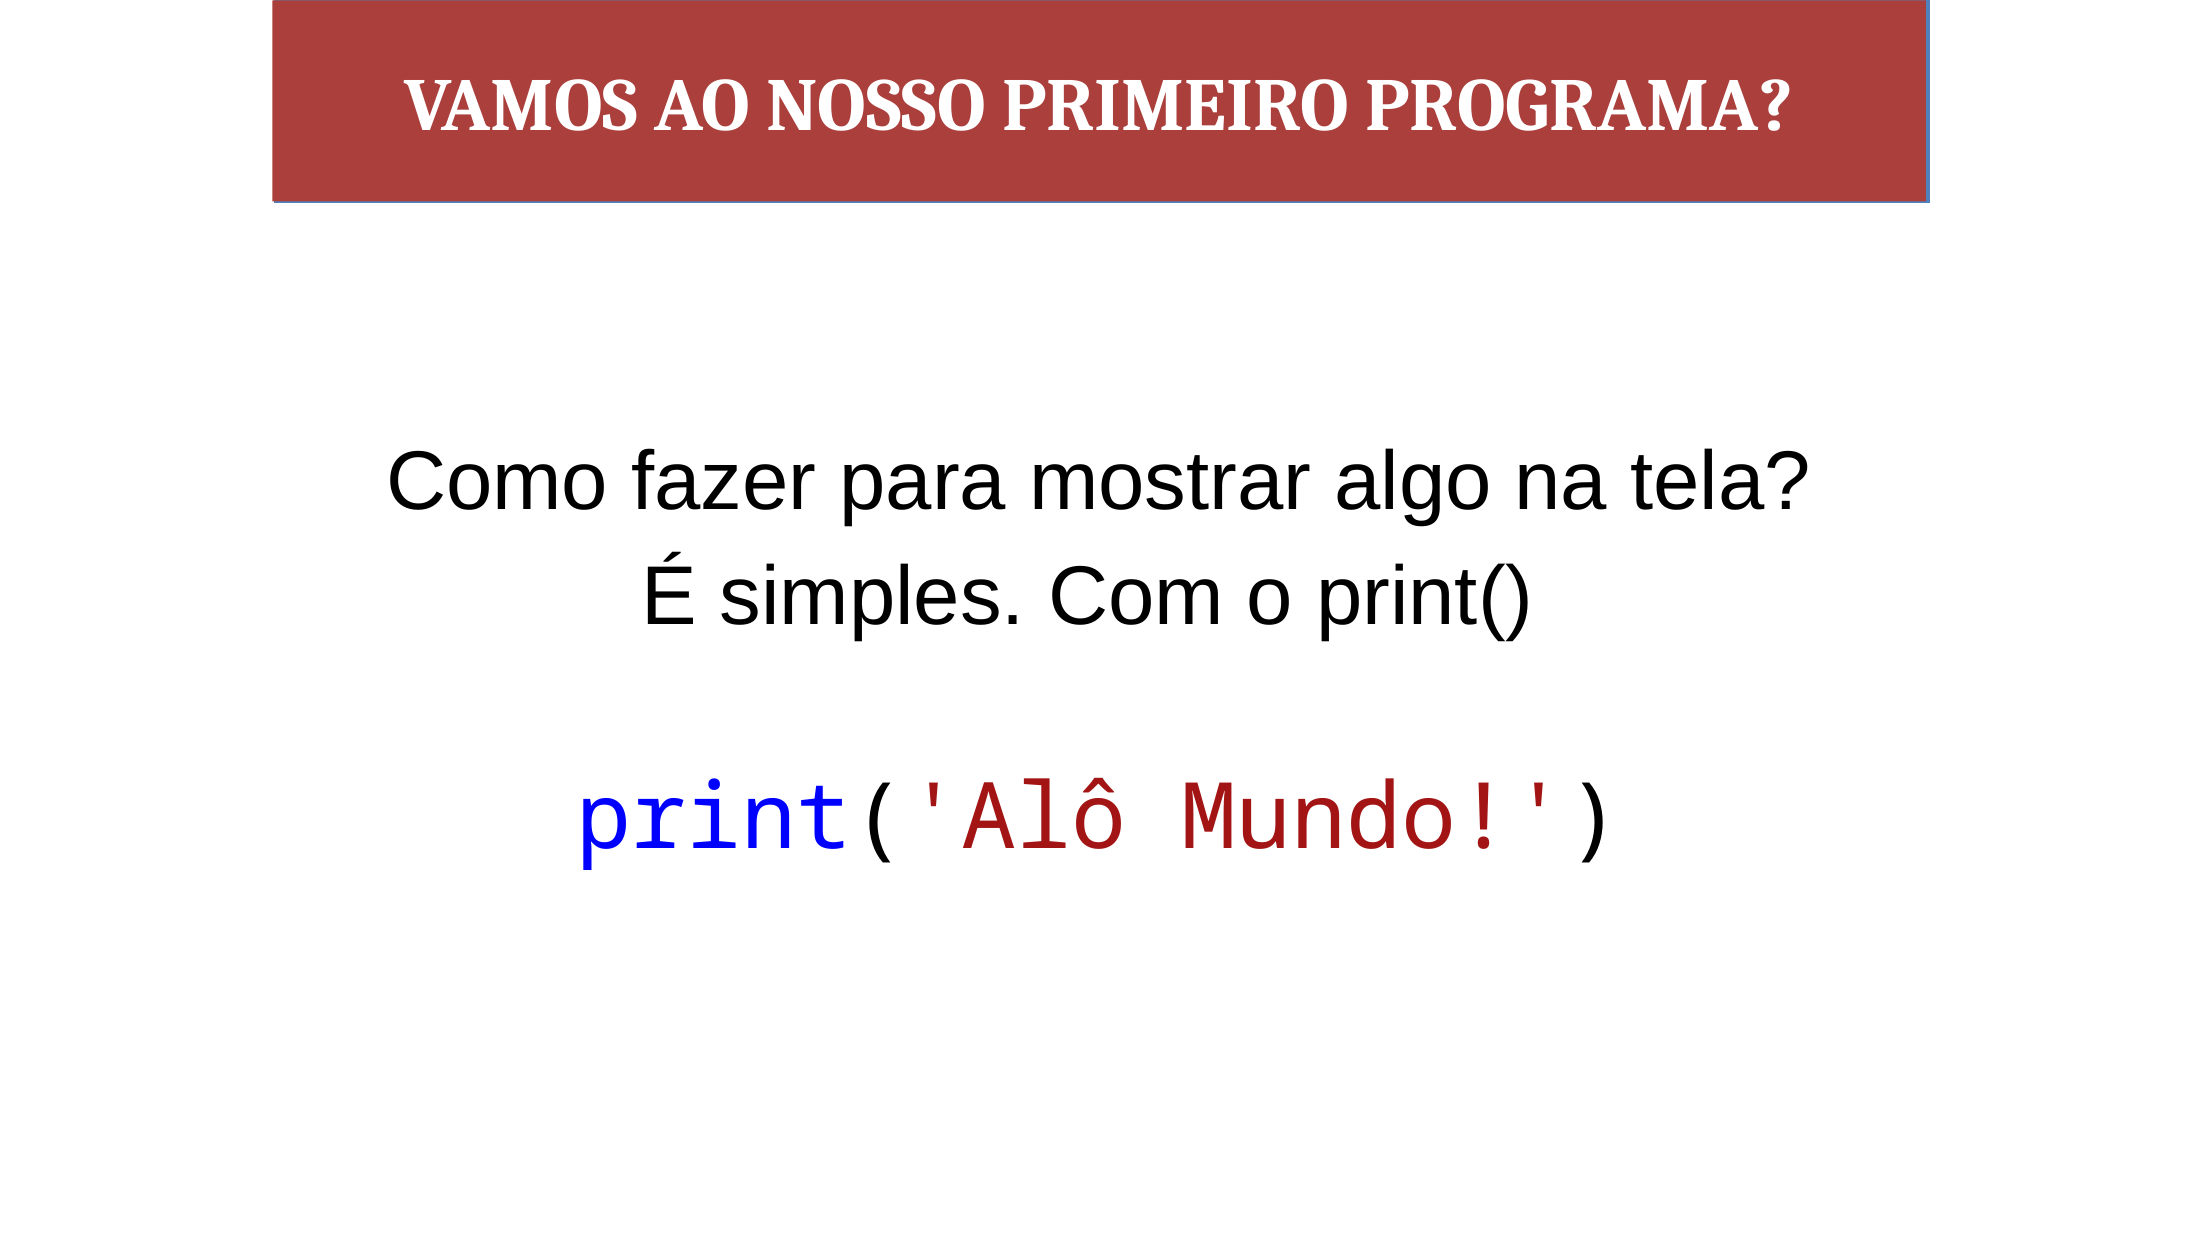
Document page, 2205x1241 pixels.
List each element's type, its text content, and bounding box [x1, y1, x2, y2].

text_box Como fazer para mostrar algo na tela? É simples. Com o print() print('Alô Mundo!') [381, 411, 1817, 876]
picture [274, 0, 1930, 203]
